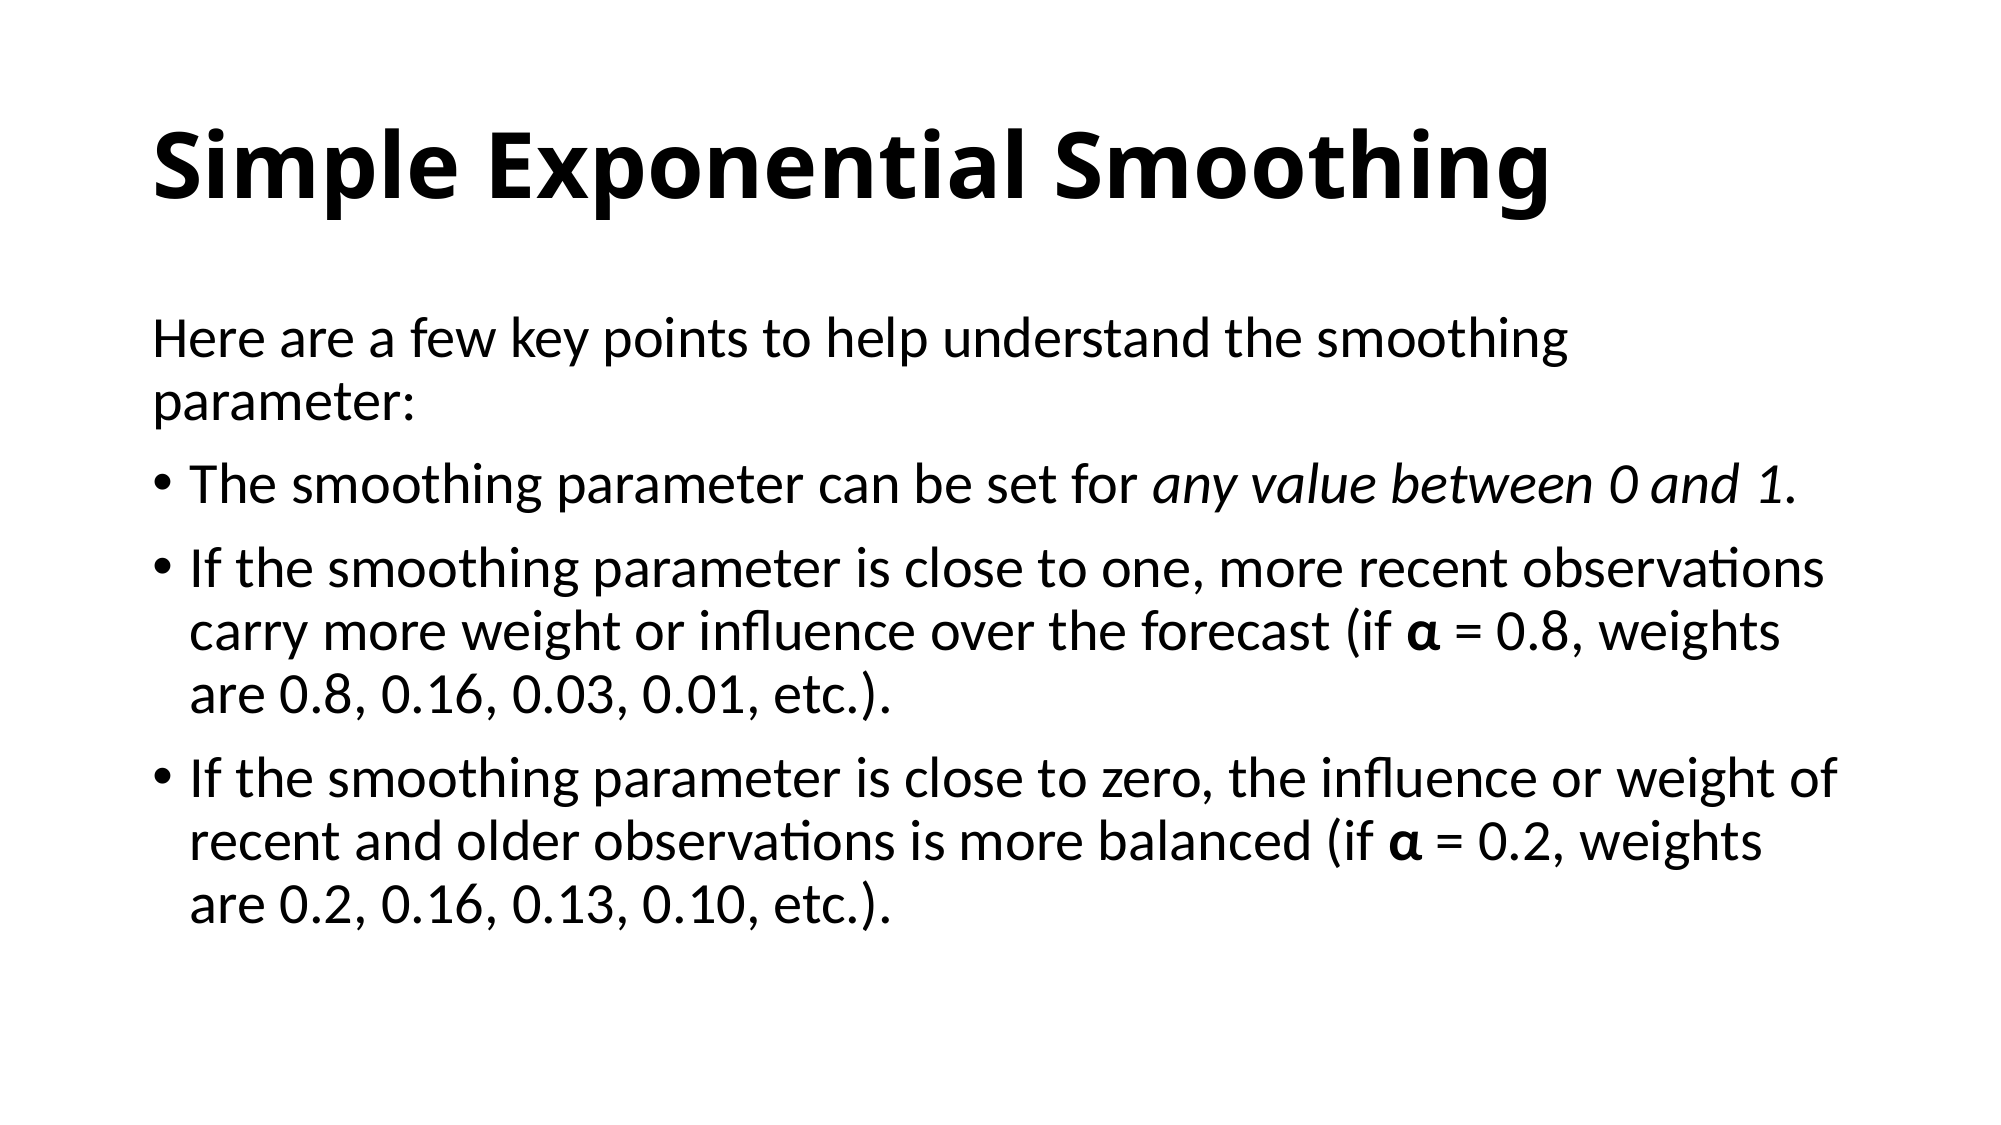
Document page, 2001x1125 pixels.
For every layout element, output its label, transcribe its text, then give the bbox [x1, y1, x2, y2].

list Here are a few key points to help understand the smoothing parameter: The smoothing parameter can be set for any value between 0 and 1. If the smoothing parameter is close to one, more recent observations carry more weight or influence over the forecast (if α = 0.8, weights are 0.8, 0.16, 0.03, 0.01, etc.). If the smoothing parameter is close to zero, the influence or weight of recent and older observations is more balanced (if α = 0.2, weights are 0.2, 0.16, 0.13, 0.10, etc.). [137, 299, 1863, 1014]
title Simple Exponential Smoothing [137, 59, 1863, 278]
